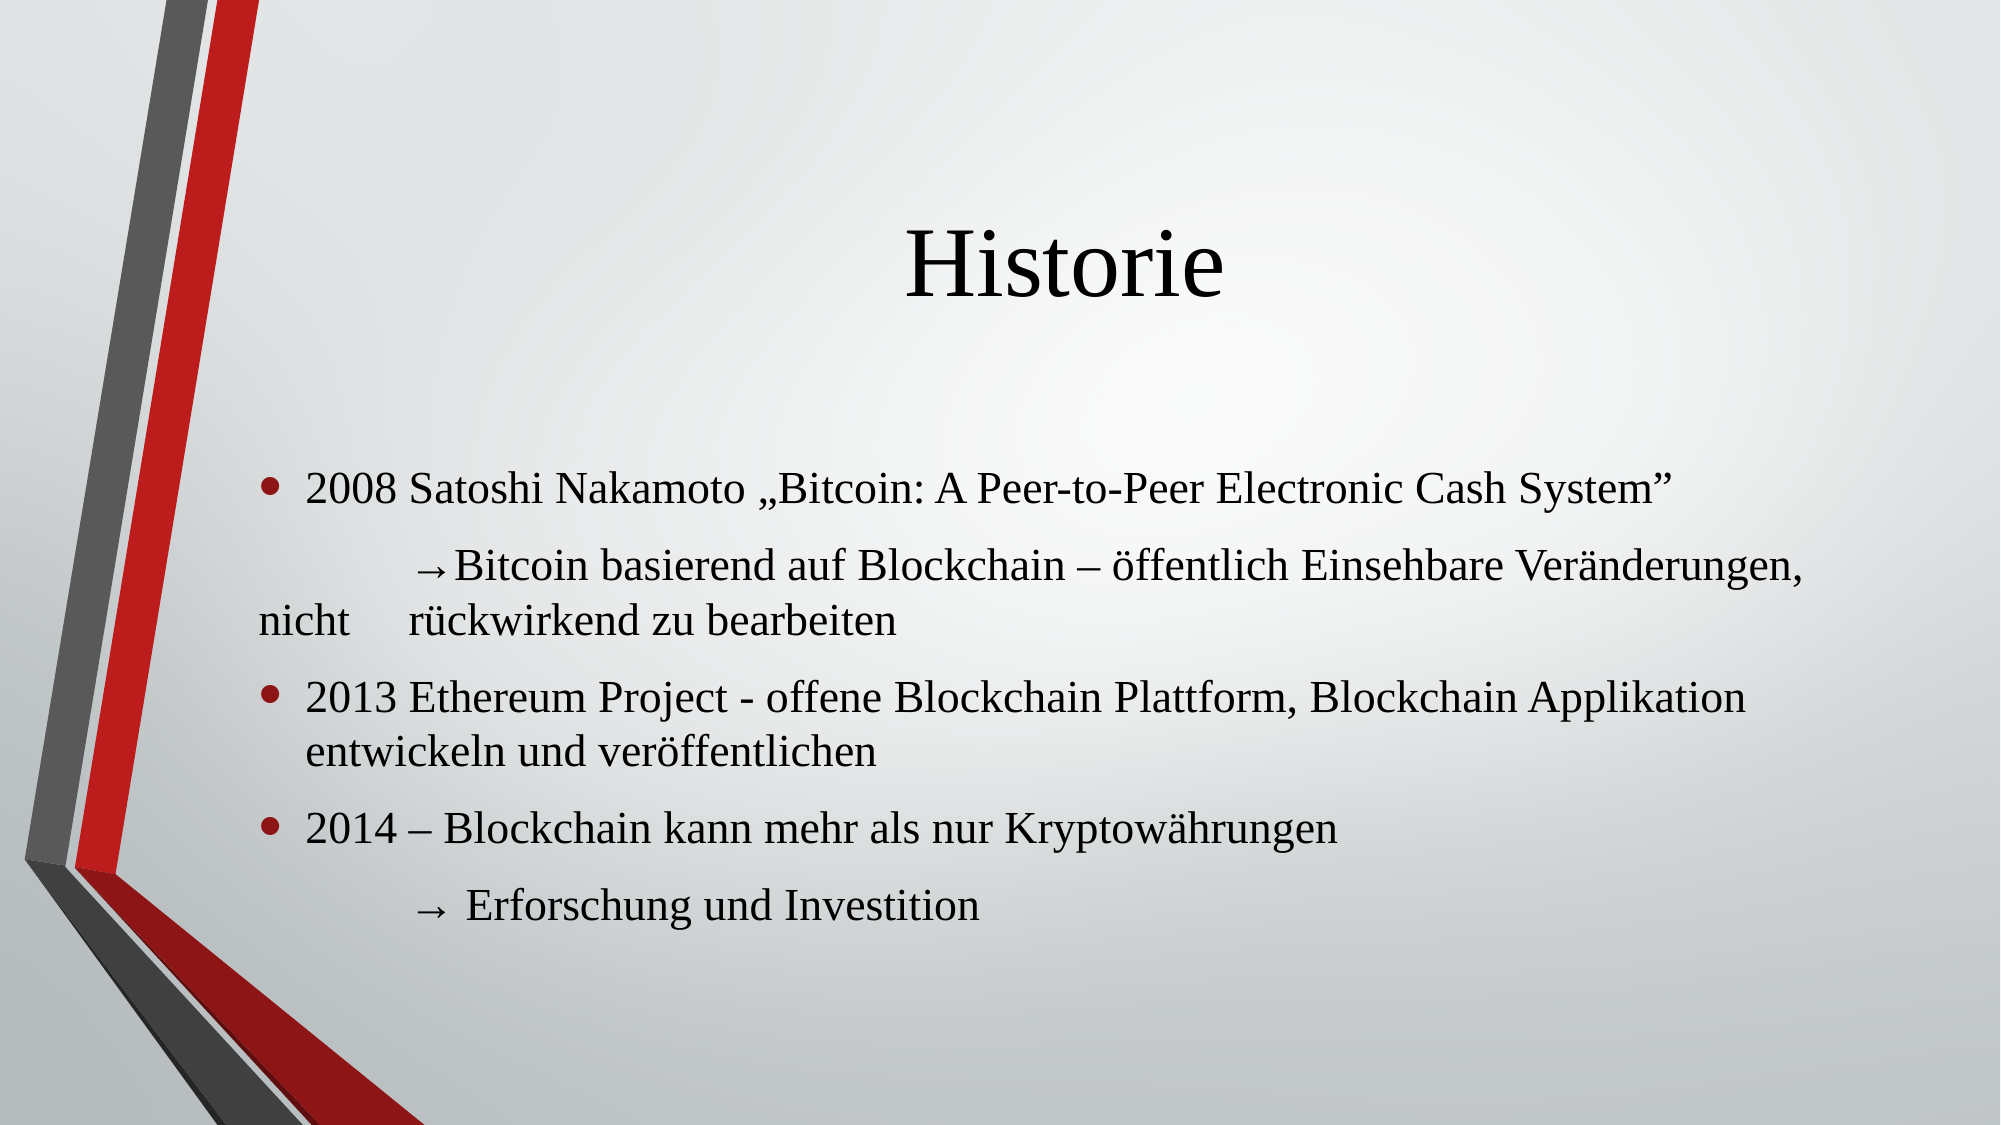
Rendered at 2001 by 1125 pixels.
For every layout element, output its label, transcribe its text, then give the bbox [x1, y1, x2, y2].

title Historie [243, 112, 1887, 400]
list 2008 Satoshi Nakamoto „Bitcoin: A Peer-to-Peer Electronic Cash System” →Bitcoin basierend auf Blockchain – öffentlich Einsehbare Veränderungen, nicht rückwirkend zu bearbeiten 2013 Ethereum Project - offene Blockchain Plattform, Blockchain Applikation entwickeln und veröffentlichen 2014 – Blockchain kann mehr als nur Kryptowährungen → Erforschung und Investition [243, 437, 1887, 950]
